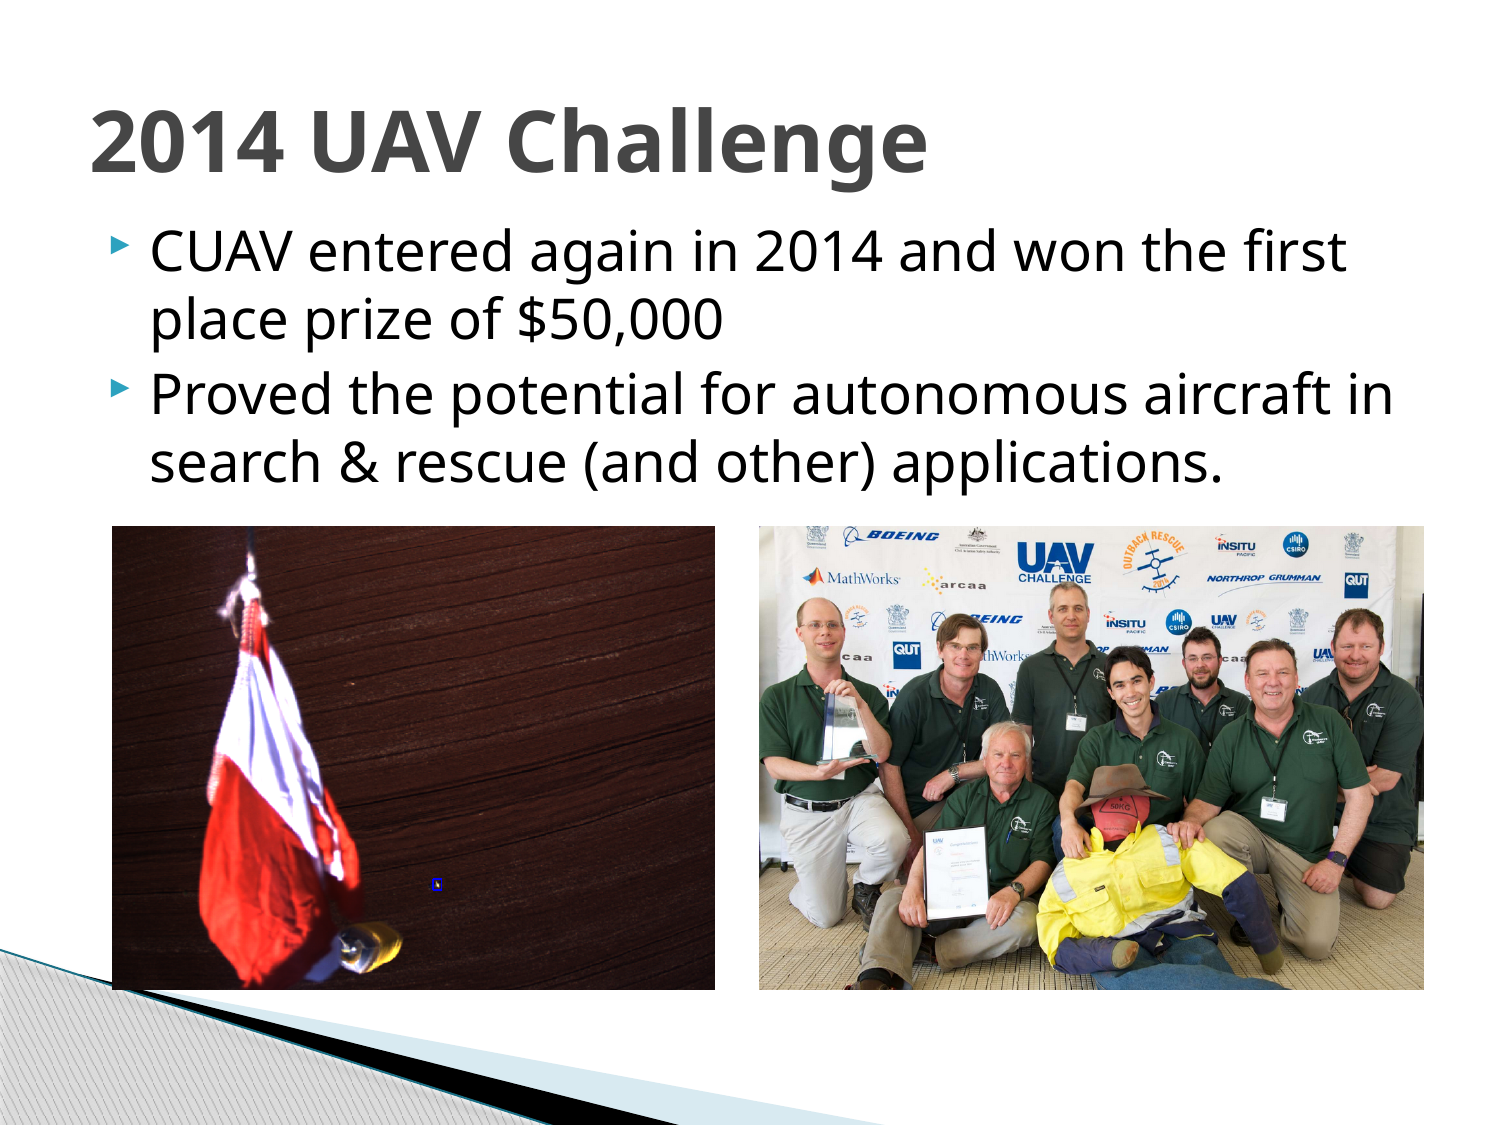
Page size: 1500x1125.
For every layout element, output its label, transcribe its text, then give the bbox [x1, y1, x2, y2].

picture [111, 526, 715, 990]
list CUAV entered again in 2014 and won the first place prize of $50,000 Proved the potential for autonomous aircraft in search & rescue (and other) applications. [75, 233, 1425, 986]
title 2014 UAV Challenge [75, 45, 1425, 233]
picture [758, 526, 1424, 990]
